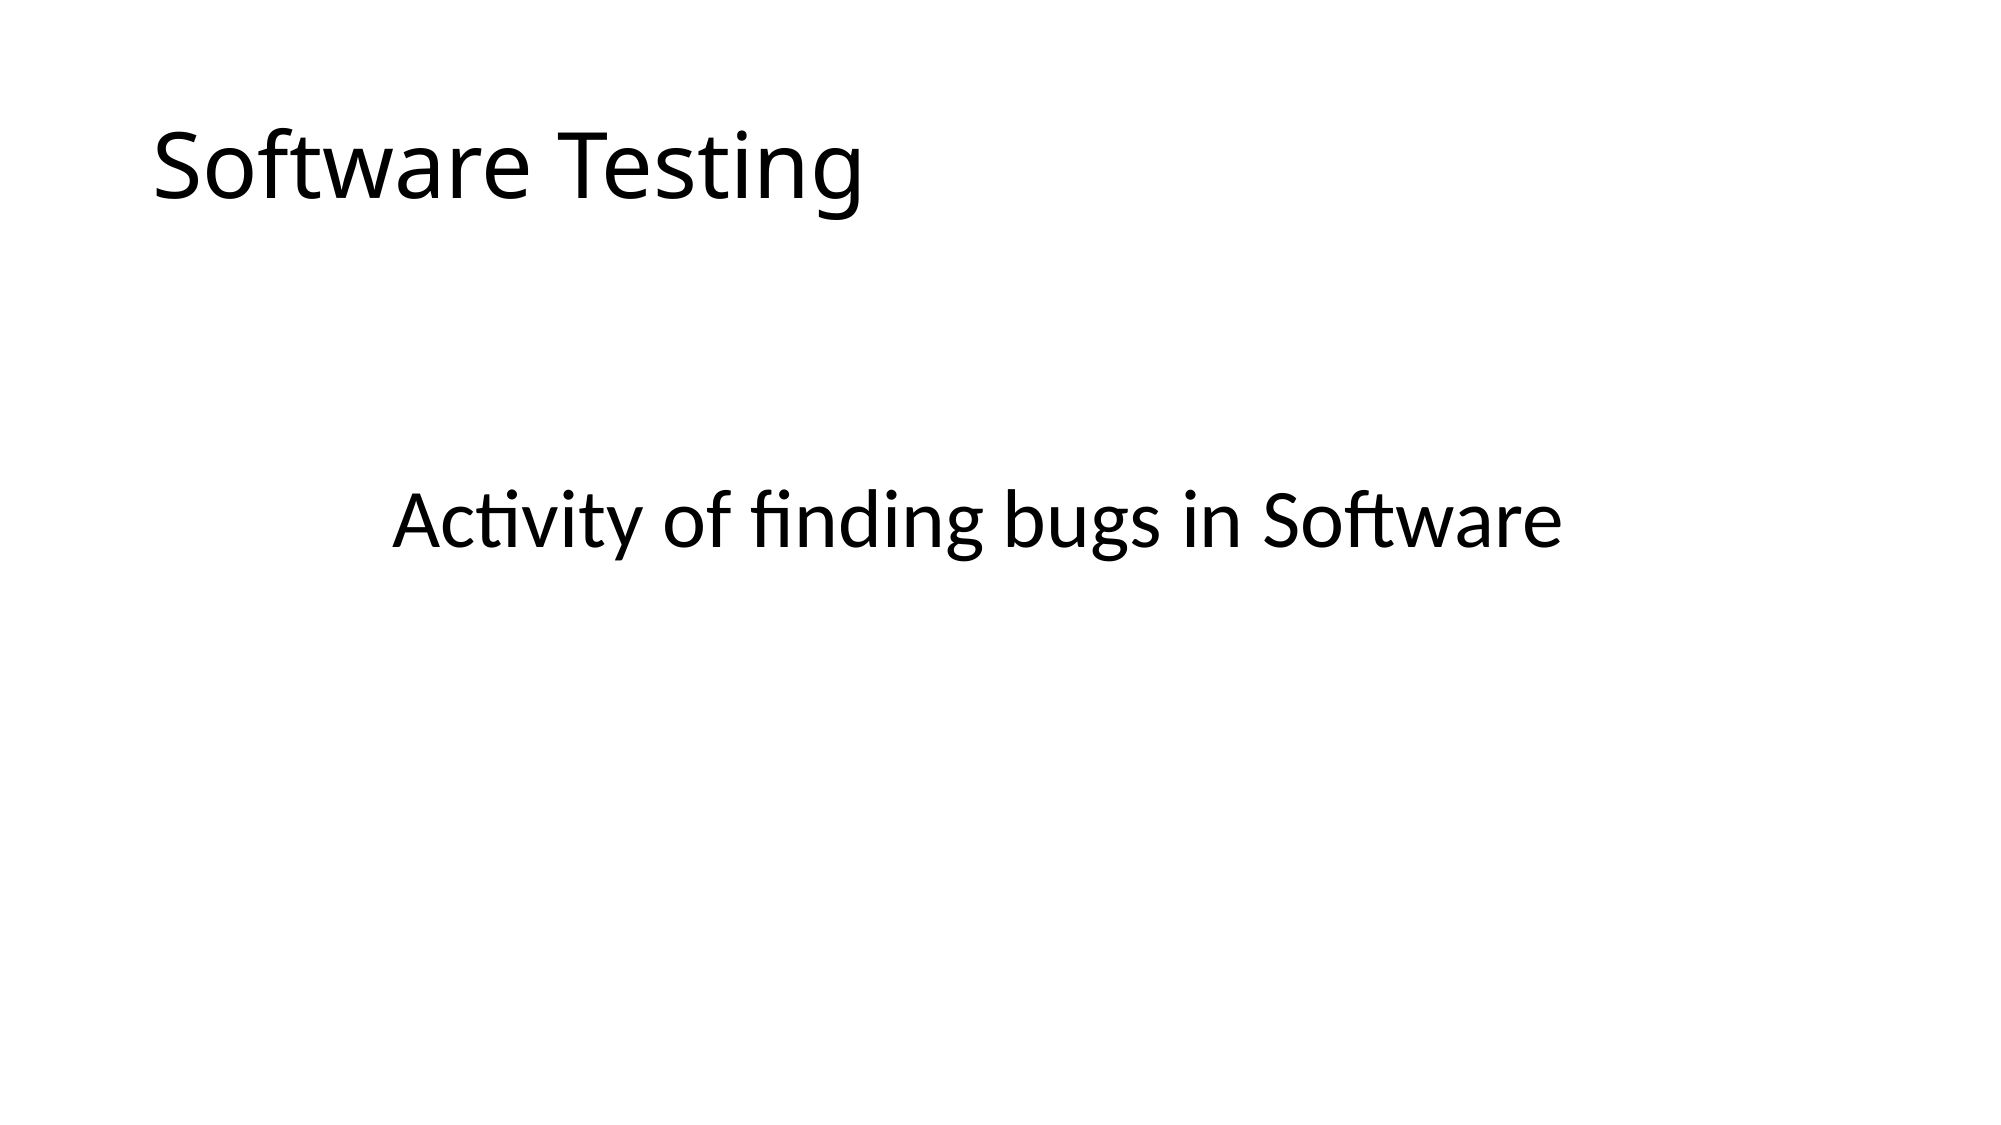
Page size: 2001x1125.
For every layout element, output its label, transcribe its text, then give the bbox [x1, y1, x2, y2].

text_box Software Testing [137, 59, 1863, 278]
text_box Activity of finding bugs in Software [259, 456, 1697, 592]
